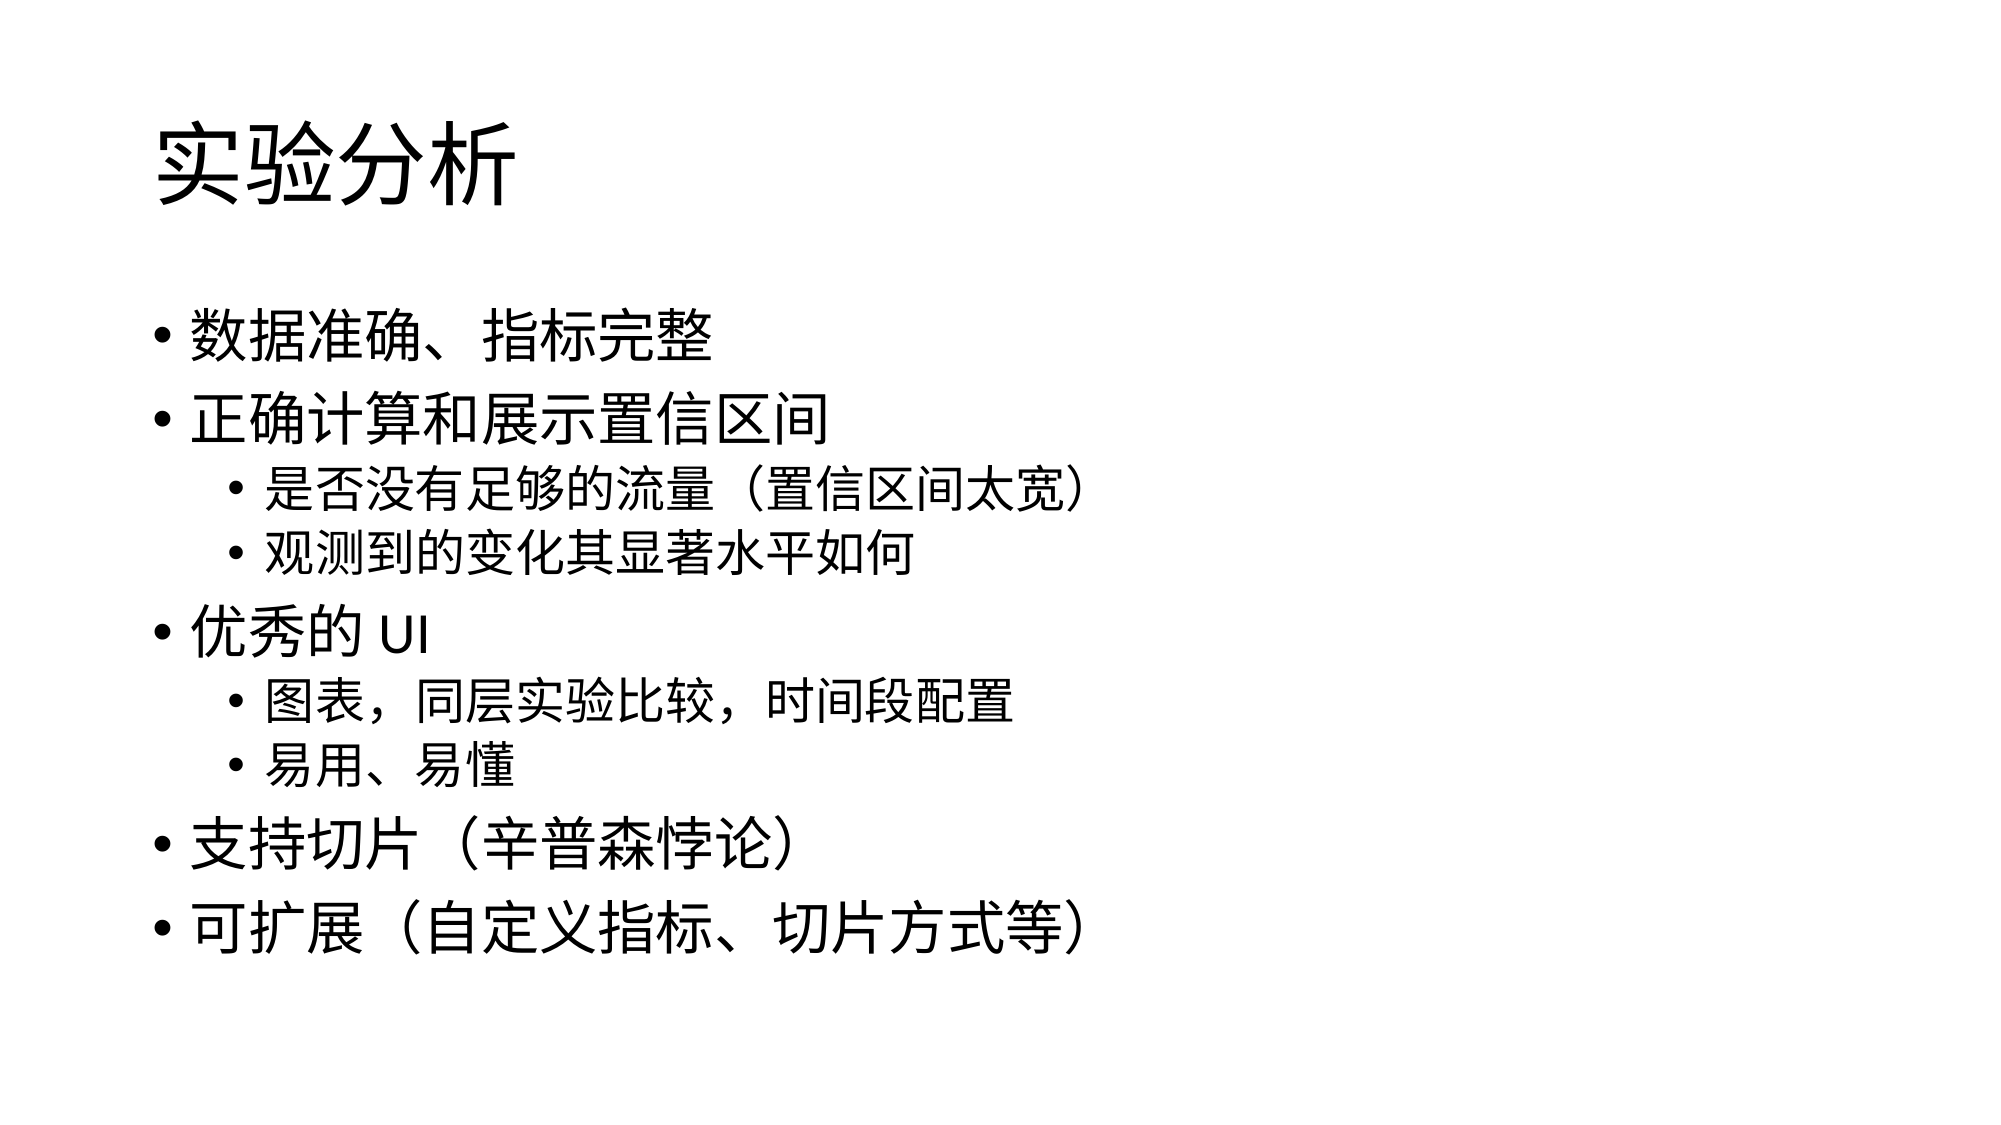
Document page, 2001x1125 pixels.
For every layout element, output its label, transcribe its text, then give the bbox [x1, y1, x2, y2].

title 实验分析 [137, 59, 1863, 278]
list 数据准确、指标完整 正确计算和展示置信区间 是否没有足够的流量（置信区间太宽） 观测到的变化其显著水平如何 优秀的UI 图表，同层实验比较，时间段配置 易用、易懂 支持切片（辛普森悖论） 可扩展（自定义指标、切片方式等） [137, 299, 1863, 1014]
